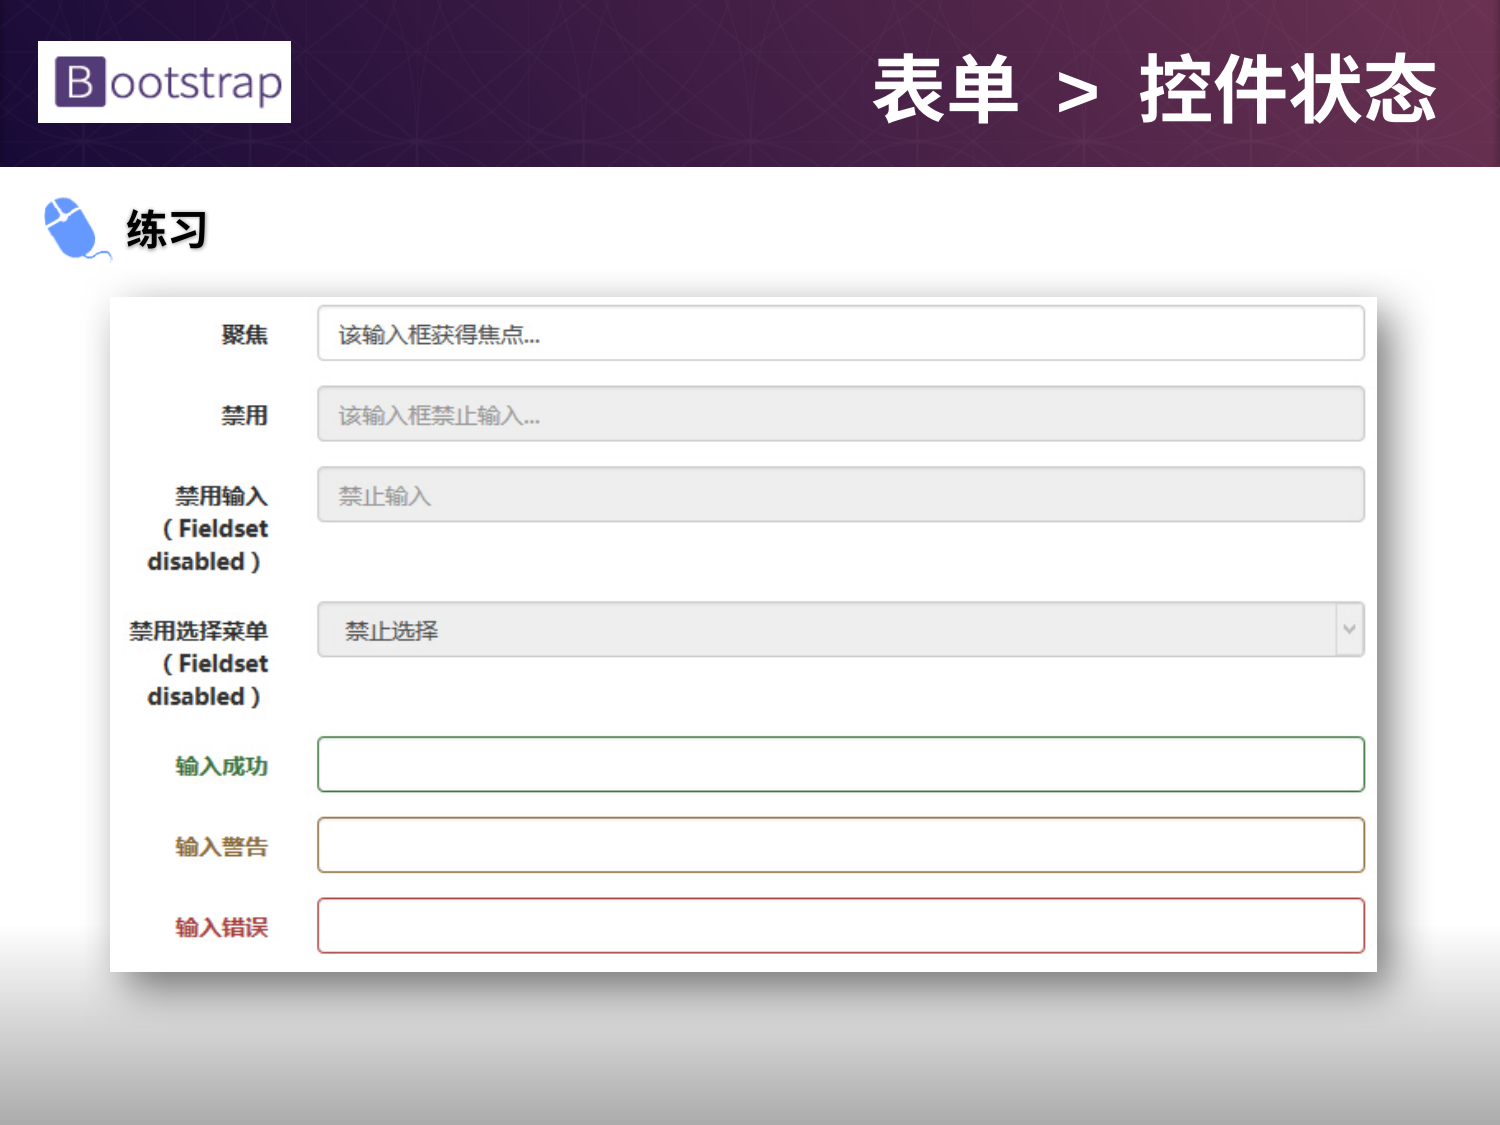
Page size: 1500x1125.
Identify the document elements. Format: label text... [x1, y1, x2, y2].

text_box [44, 195, 226, 264]
title 表单 > 控件状态 [120, 13, 1471, 162]
picture [0, 0, 1500, 167]
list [110, 296, 1377, 973]
